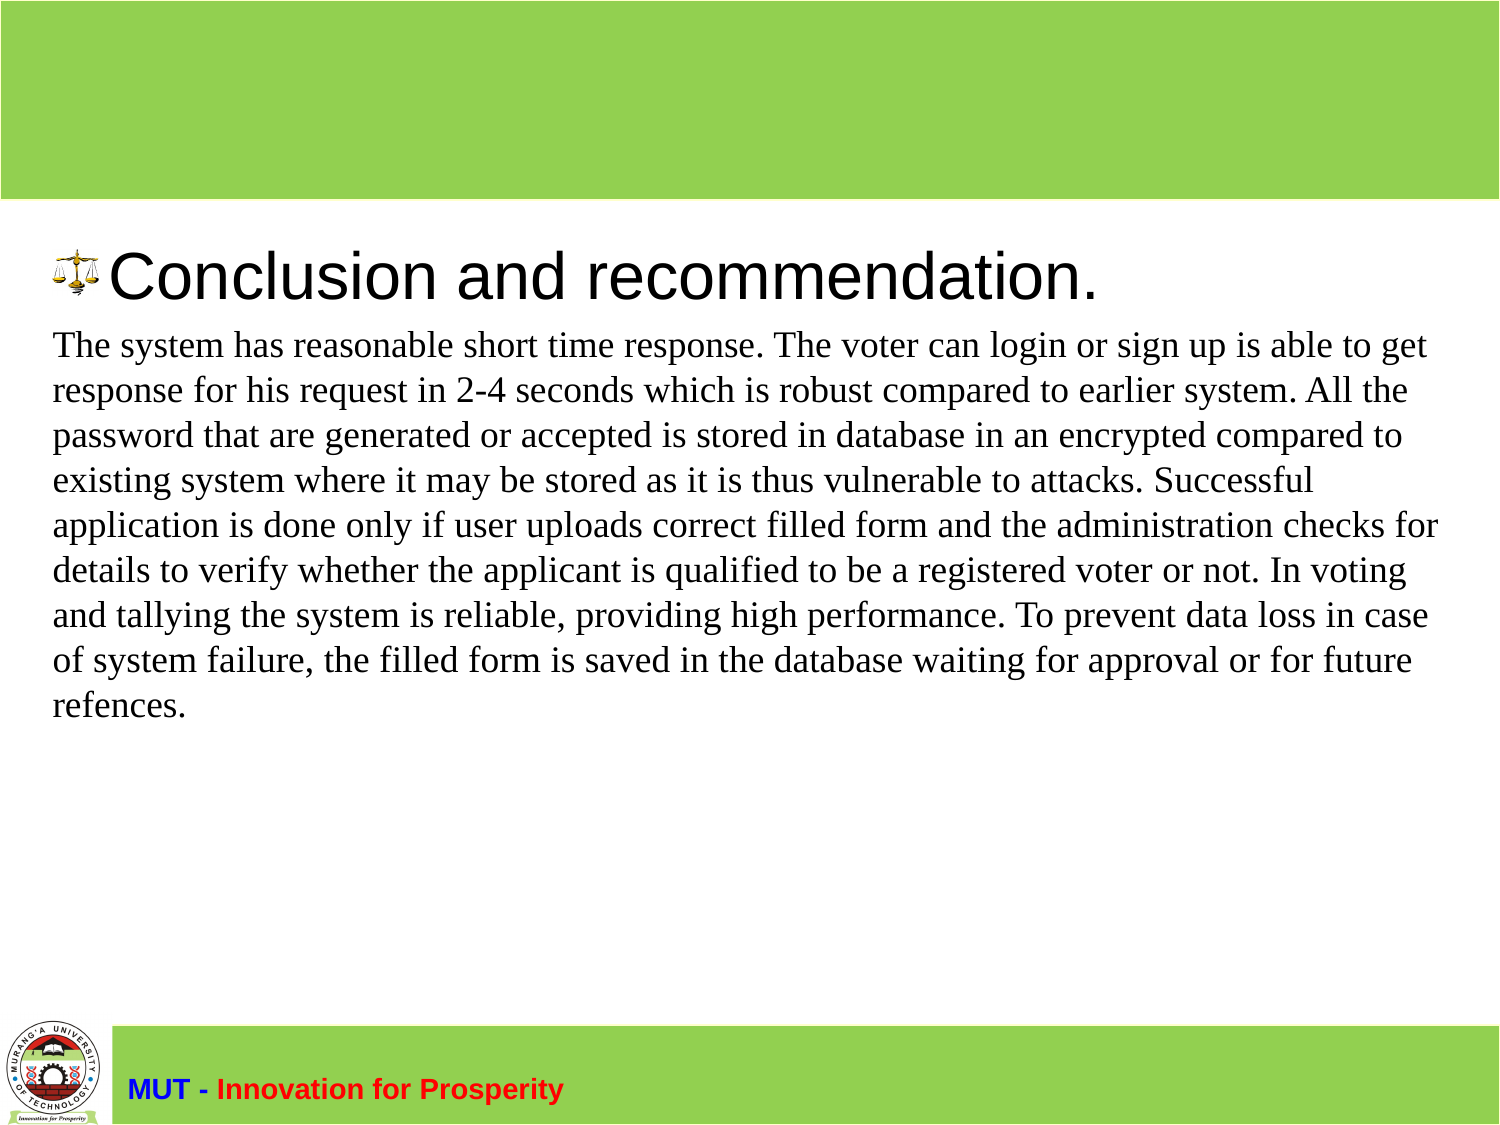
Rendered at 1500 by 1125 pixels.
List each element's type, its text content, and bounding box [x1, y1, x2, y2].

list Conclusion and recommendation. The system has reasonable short time response. The voter can login or sign up is able to get response for his request in 2-4 seconds which is robust compared to earlier system. All the password that are generated or accepted is stored in database in an encrypted compared to existing system where it may be stored as it is thus vulnerable to attacks. Successful application is done only if user uploads correct filled form and the administration checks for details to verify whether the applicant is qualified to be a registered voter or not. In voting and tallying the system is reliable, providing high performance. To prevent data loss in case of system failure, the filled form is saved in the database waiting for approval or for future refences. [36, 224, 1476, 1013]
picture [52, 249, 99, 296]
footer MUT - Innovation for Prosperity [111, 1024, 638, 1114]
picture [0, 1012, 113, 1125]
